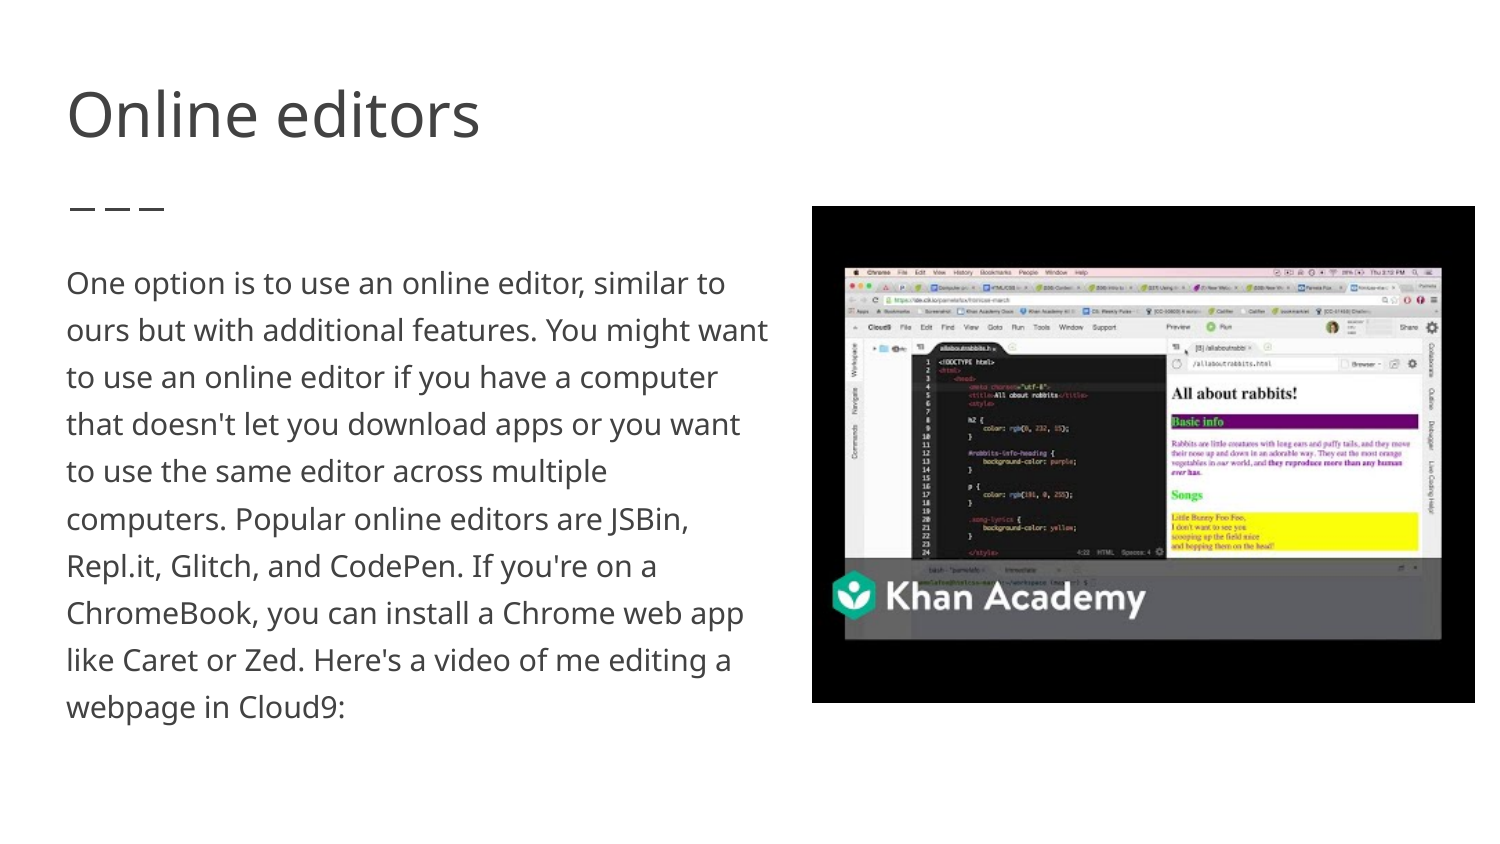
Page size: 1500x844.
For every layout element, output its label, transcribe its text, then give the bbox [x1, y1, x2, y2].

title Online editors [51, 50, 1449, 171]
list One option is to use an online editor, similar to ours but with additional features. You might want to use an online editor if you have a computer that doesn't let you download apps or you want to use the same editor across multiple computers. Popular online editors are JSBin, Repl.it, Glitch, and CodePen. If you're on a ChromeBook, you can install a Chrome web app like Caret or Zed. Here's a video of me editing a webpage in Cloud9: [51, 240, 788, 750]
picture [812, 206, 1476, 704]
